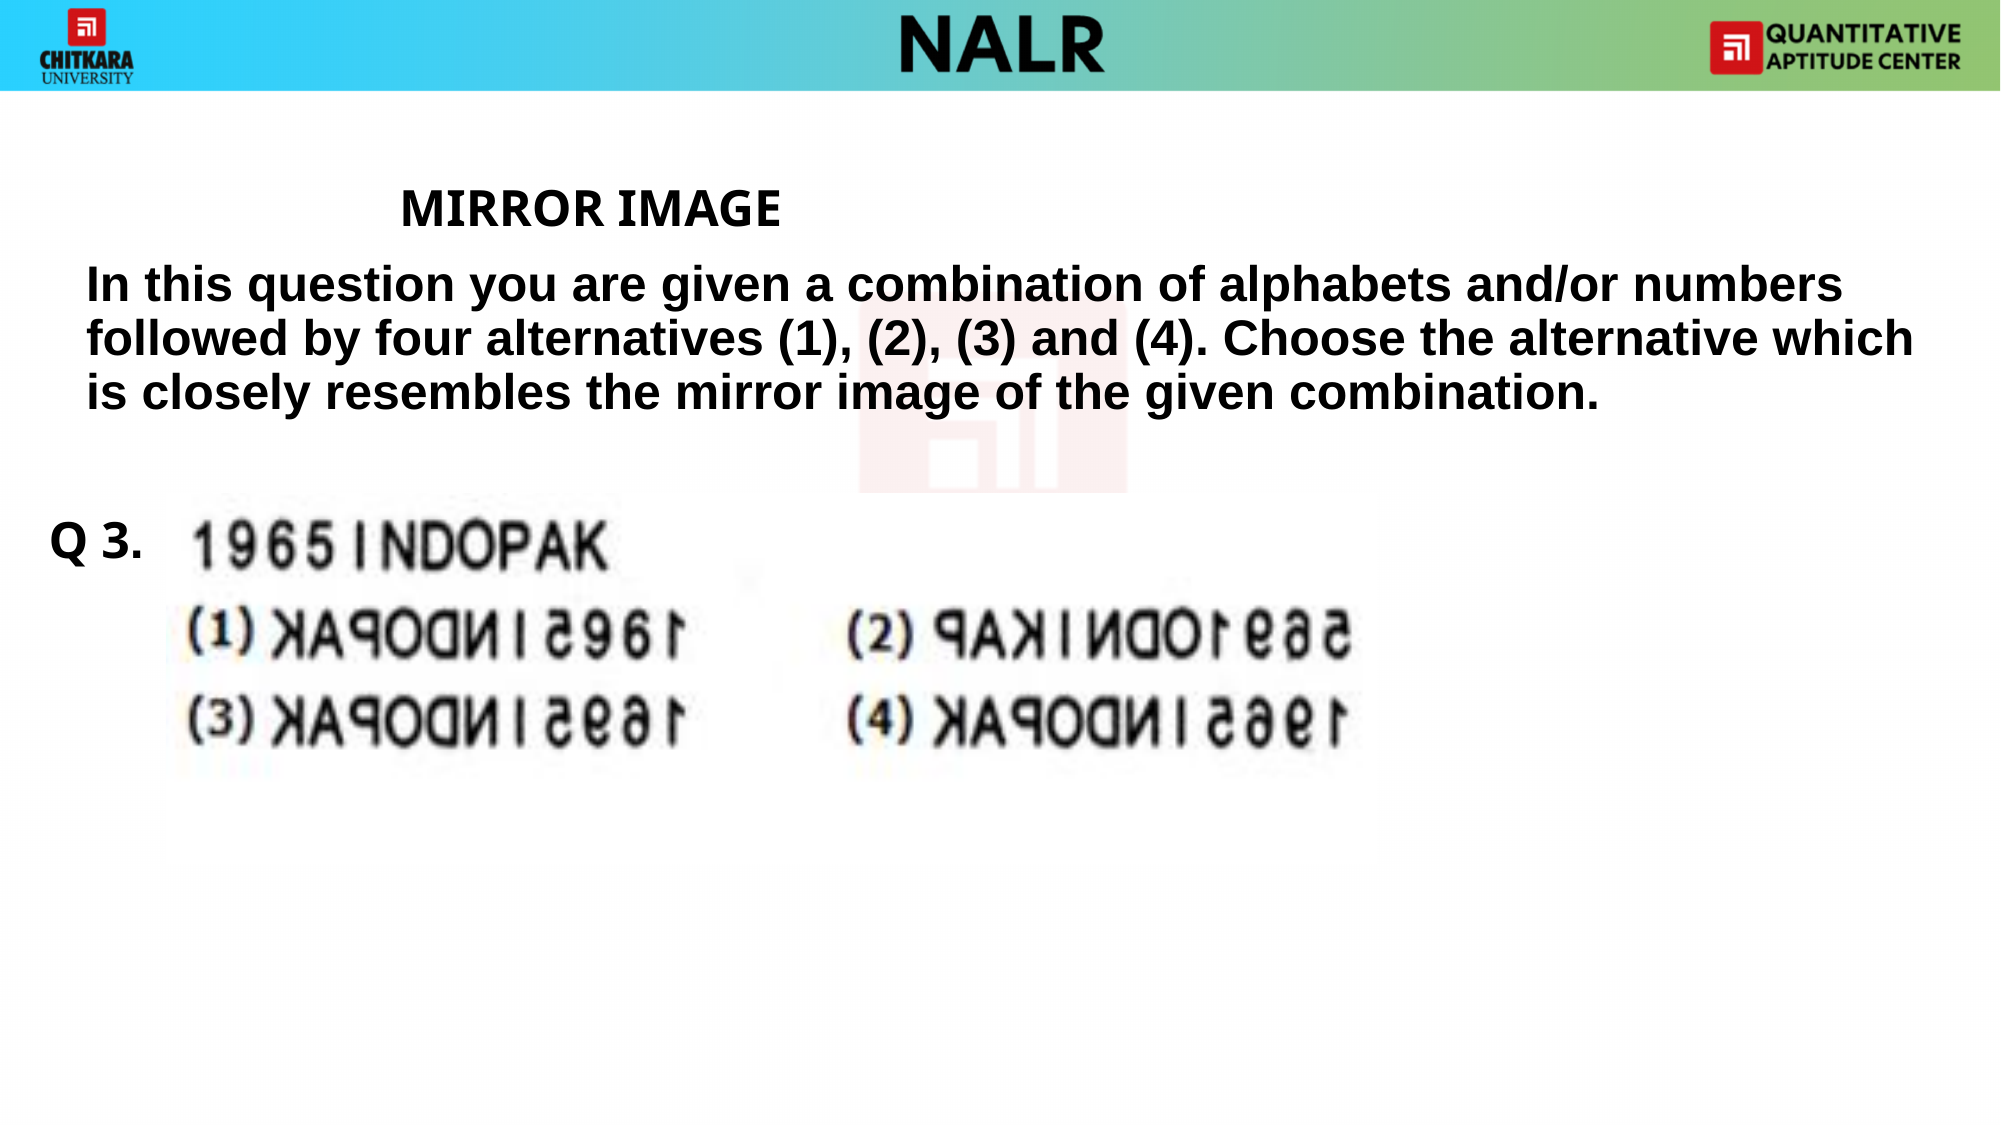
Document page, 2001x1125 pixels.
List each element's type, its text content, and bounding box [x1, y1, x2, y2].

list MIRROR IMAGE In this question you are given a combination of alphabets and/or numbers followed by four alternatives (1), (2), (3) and (4). Choose the alternative which is closely resembles the mirror image of the given combination. Q 3. [33, 175, 1959, 1053]
picture [0, 0, 2001, 1125]
